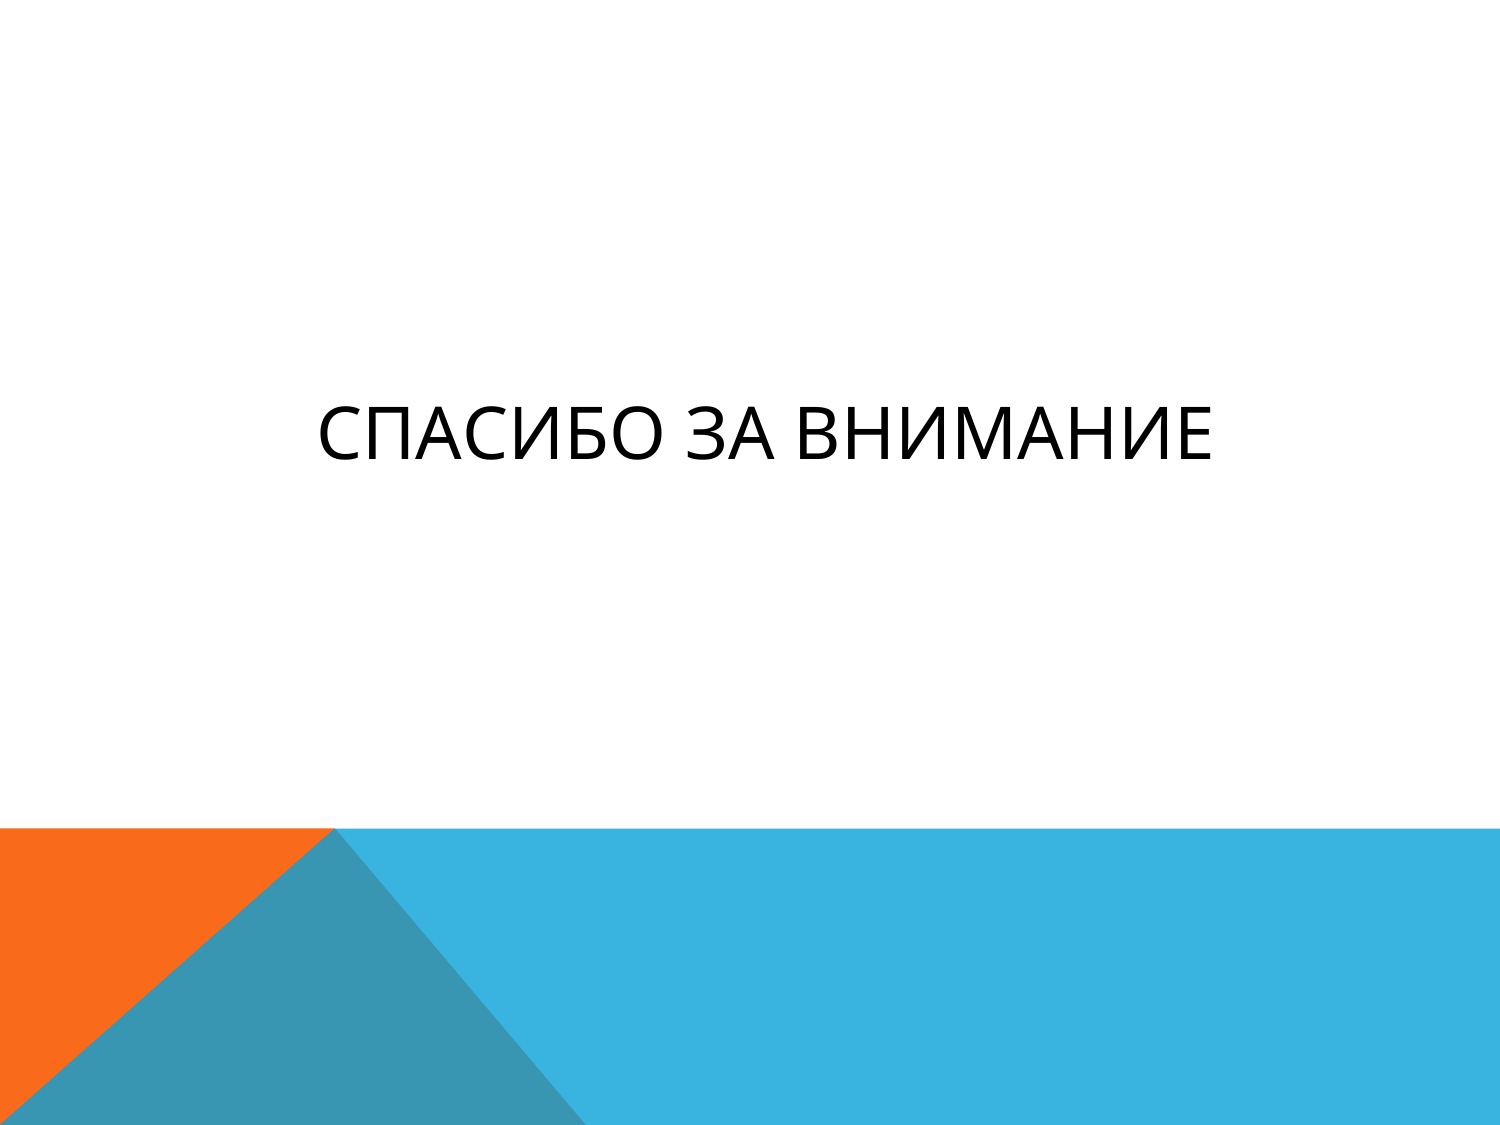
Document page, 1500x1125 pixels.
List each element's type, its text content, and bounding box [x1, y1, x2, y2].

title Спасибо за внимание [301, 385, 1500, 476]
